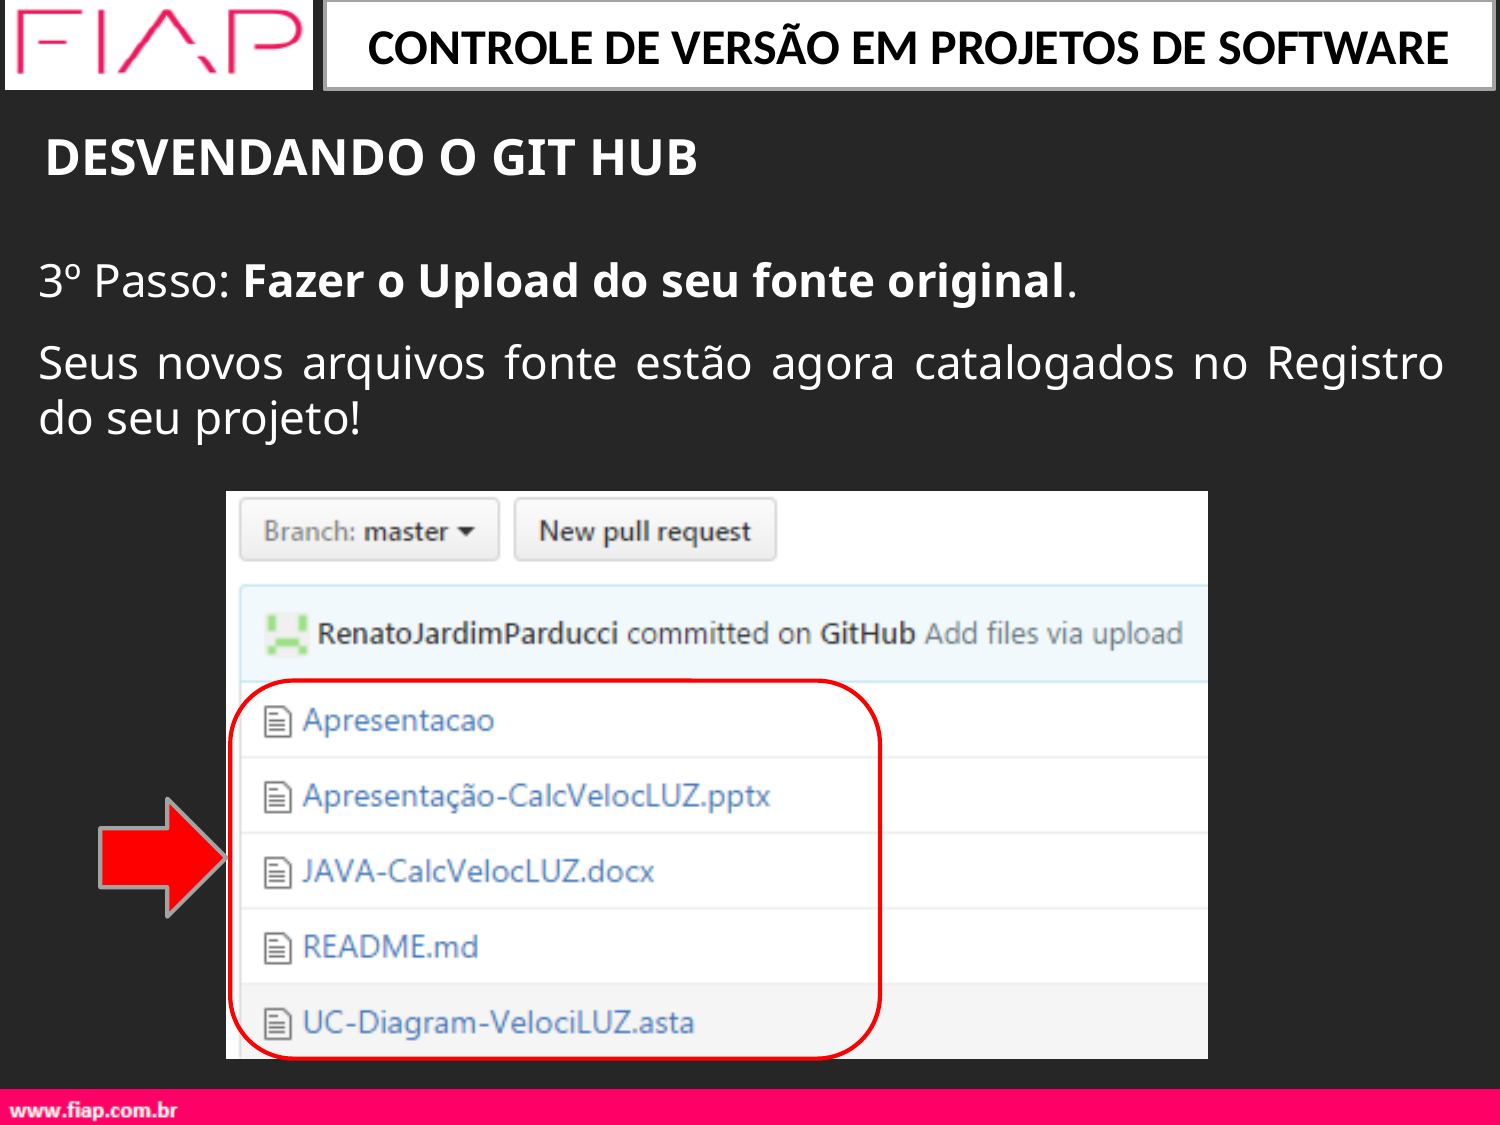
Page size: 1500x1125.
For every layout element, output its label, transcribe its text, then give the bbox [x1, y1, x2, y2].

text_box [98, 796, 220, 919]
text_box DESVENDANDO O GIT HUB [29, 118, 1413, 186]
picture [225, 491, 1208, 1059]
text_box 3º Passo: Fazer o Upload do seu fonte original. [23, 243, 1478, 307]
text_box Seus novos arquivos fonte estão agora catalogados no Registro do seu projeto! [23, 326, 1461, 444]
